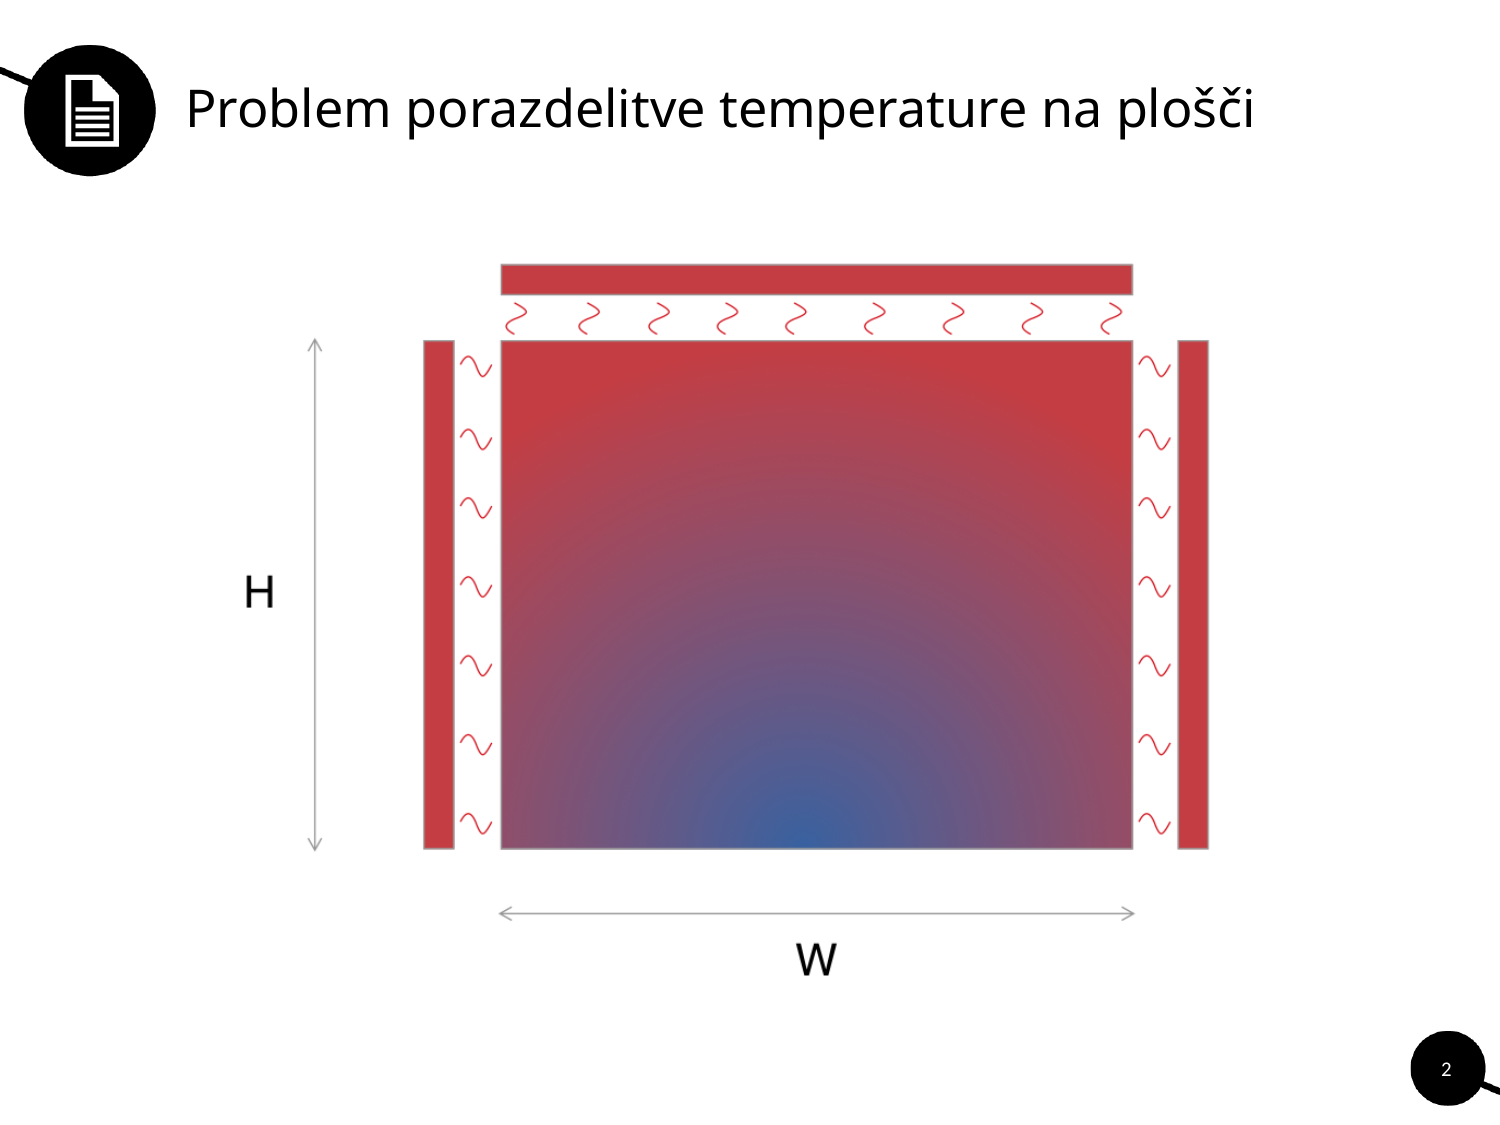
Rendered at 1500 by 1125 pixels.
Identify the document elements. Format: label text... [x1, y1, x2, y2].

slide_number 2 [1404, 1034, 1488, 1101]
title Problem porazdelitve temperature na plošči [170, 45, 1425, 177]
picture [0, 0, 1500, 1125]
